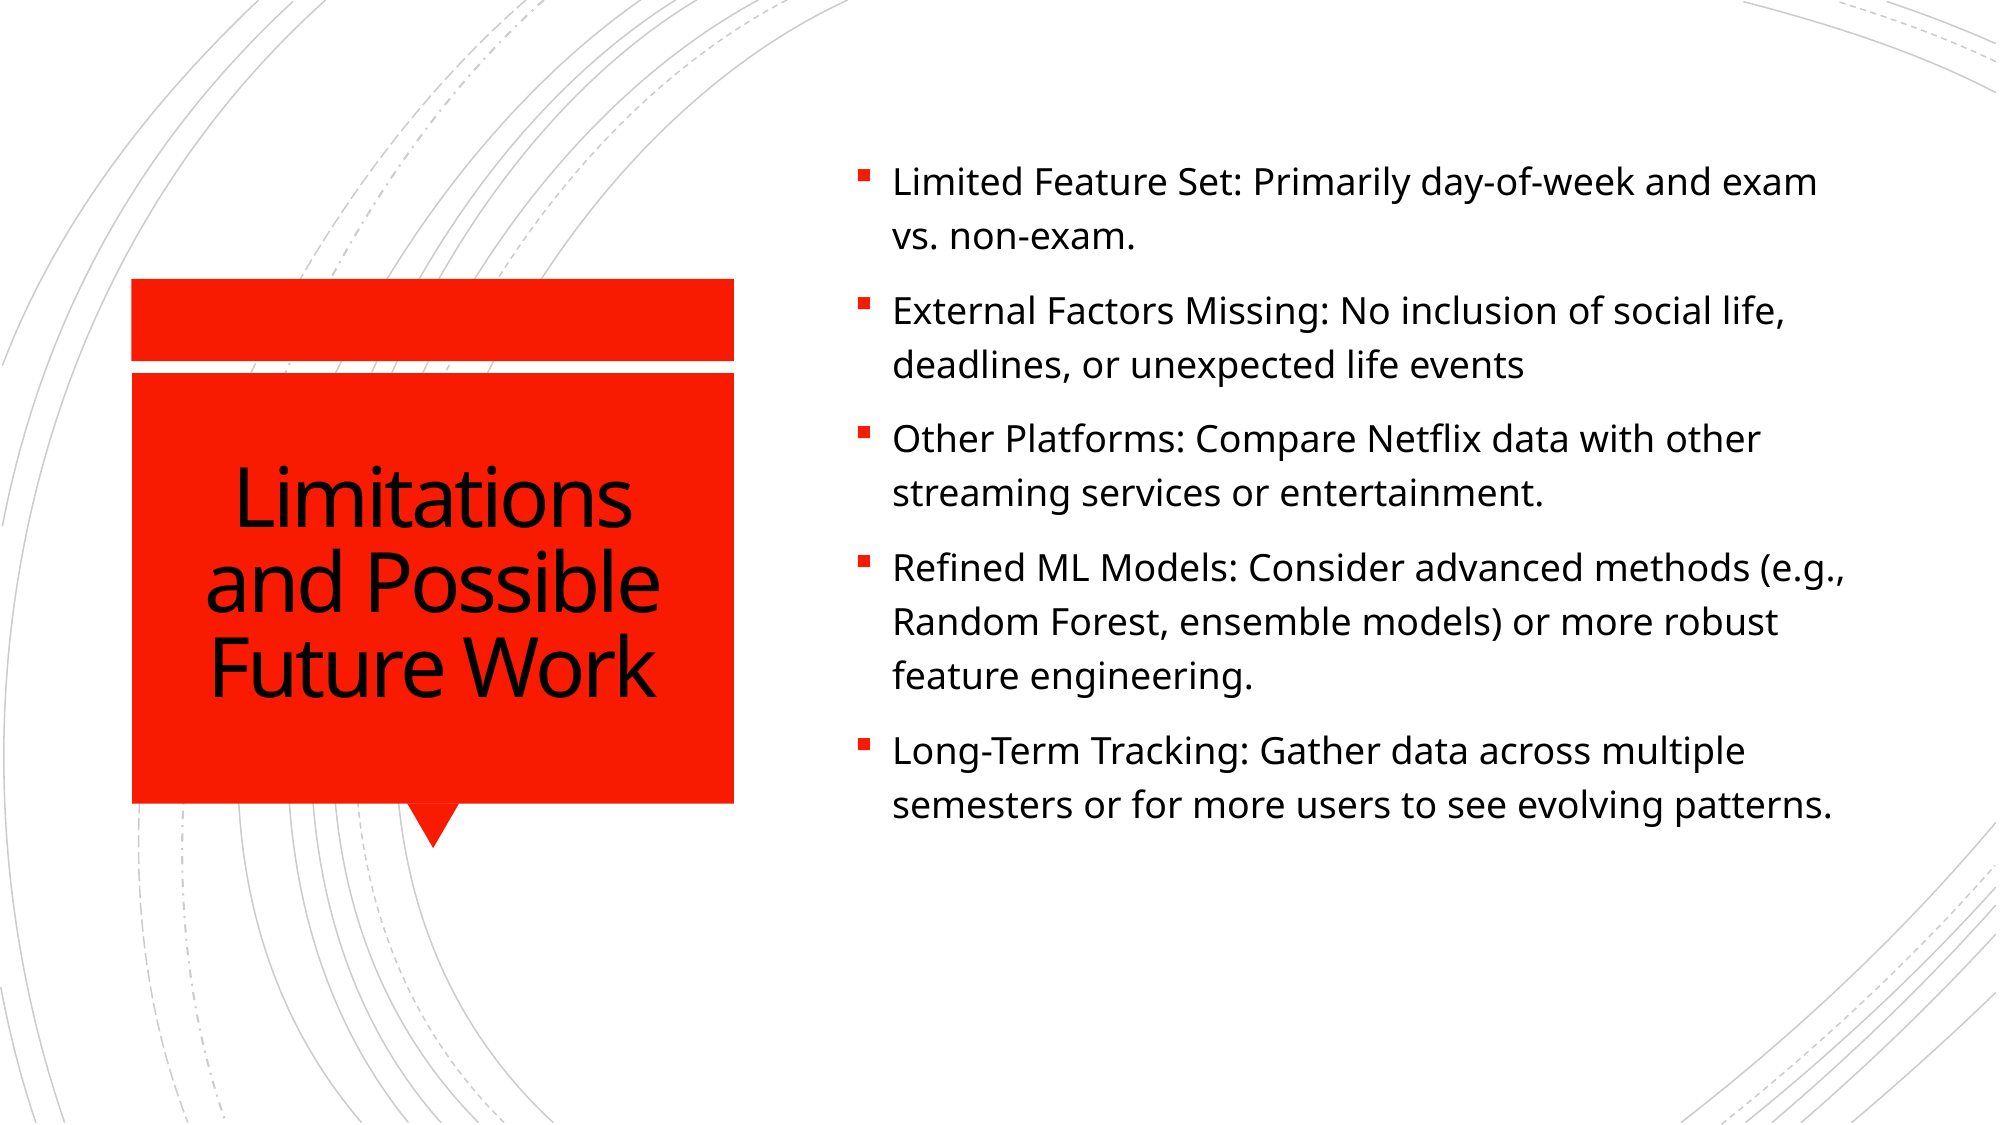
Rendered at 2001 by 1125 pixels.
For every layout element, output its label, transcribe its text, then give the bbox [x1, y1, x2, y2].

list Limited Feature Set: Primarily day-of-week and exam vs. non-exam. External Factors Missing: No inclusion of social life, deadlines, or unexpected life events Other Platforms: Compare Netflix data with other streaming services or entertainment. Refined ML Models: Consider advanced methods (e.g., Random Forest, ensemble models) or more robust feature engineering. Long-Term Tracking: Gather data across multiple semesters or for more users to see evolving patterns. [839, 131, 1871, 993]
title Limitations and Possible Future Work [145, 385, 720, 789]
